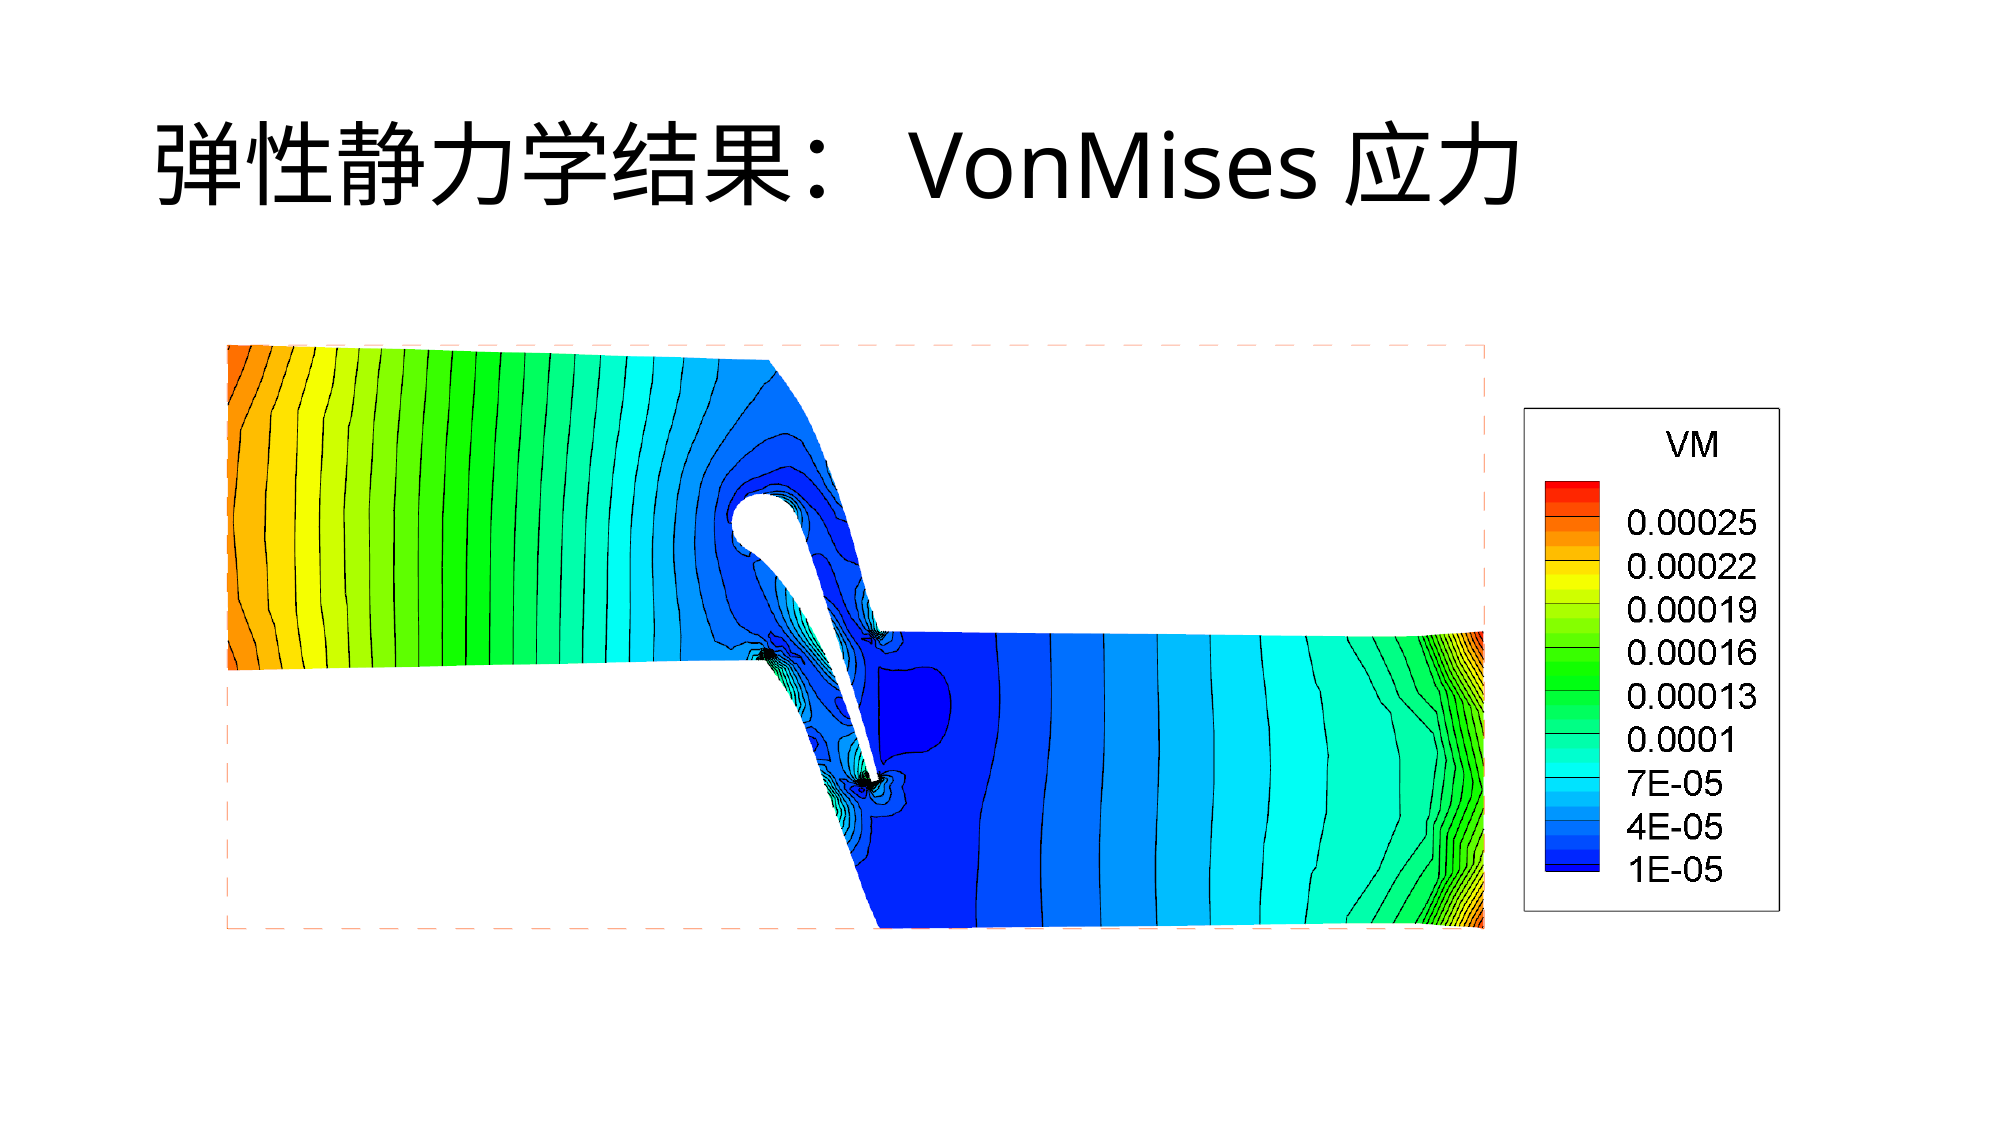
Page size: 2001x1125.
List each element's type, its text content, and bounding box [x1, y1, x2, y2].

title 弹性静力学结果：VonMises应力 [137, 59, 1863, 278]
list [207, 299, 1793, 1014]
